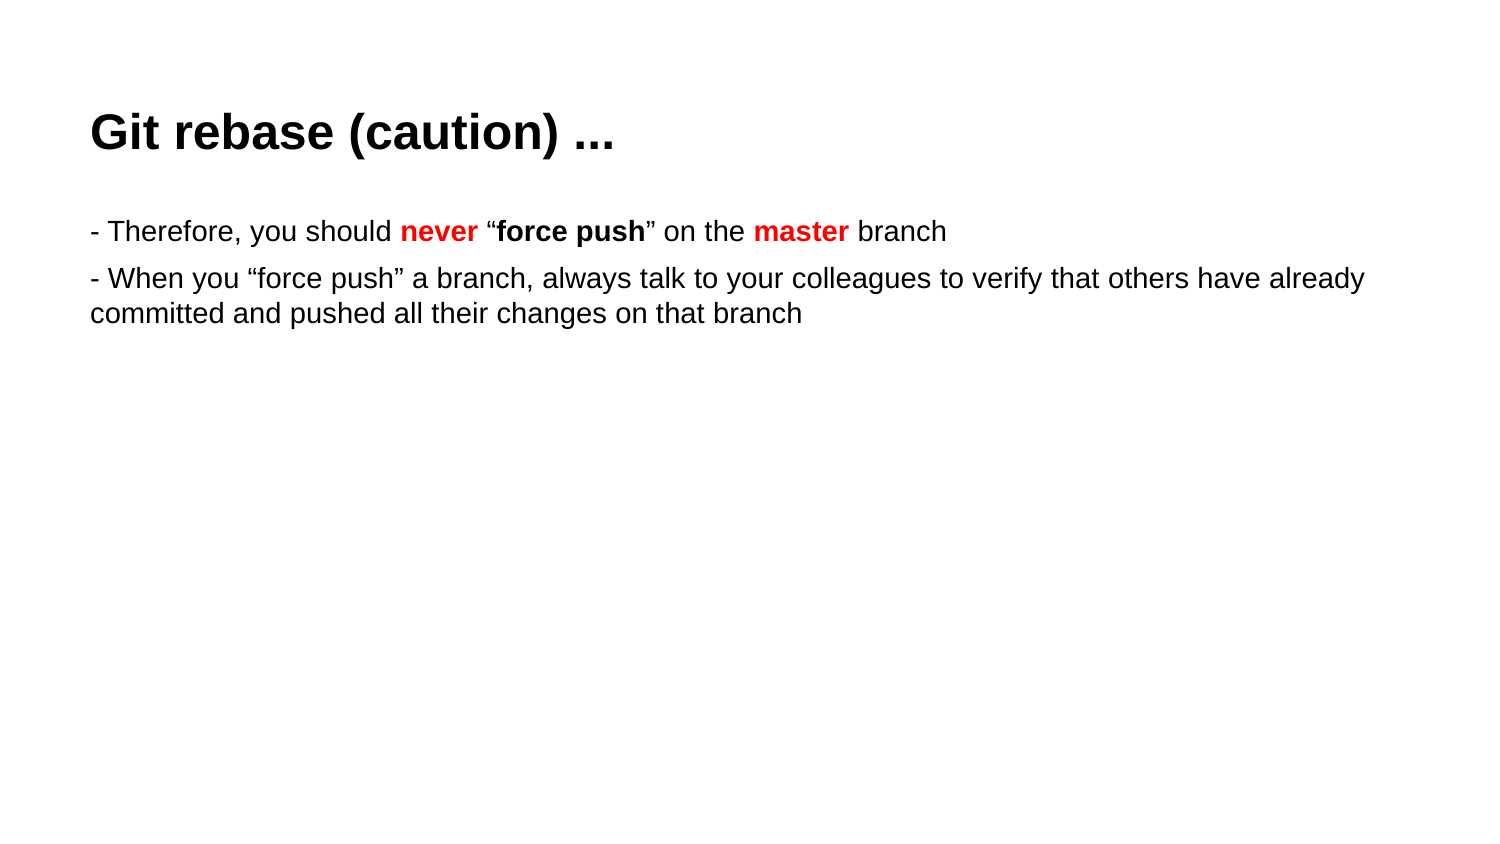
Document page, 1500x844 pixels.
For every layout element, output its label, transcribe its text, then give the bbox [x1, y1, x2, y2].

list - Therefore, you should never “force push” on the master branch - When you “force push” a branch, always talk to your colleagues to verify that others have already committed and pushed all their changes on that branch [75, 196, 1425, 808]
title Git rebase (caution) ... [75, 33, 1425, 175]
